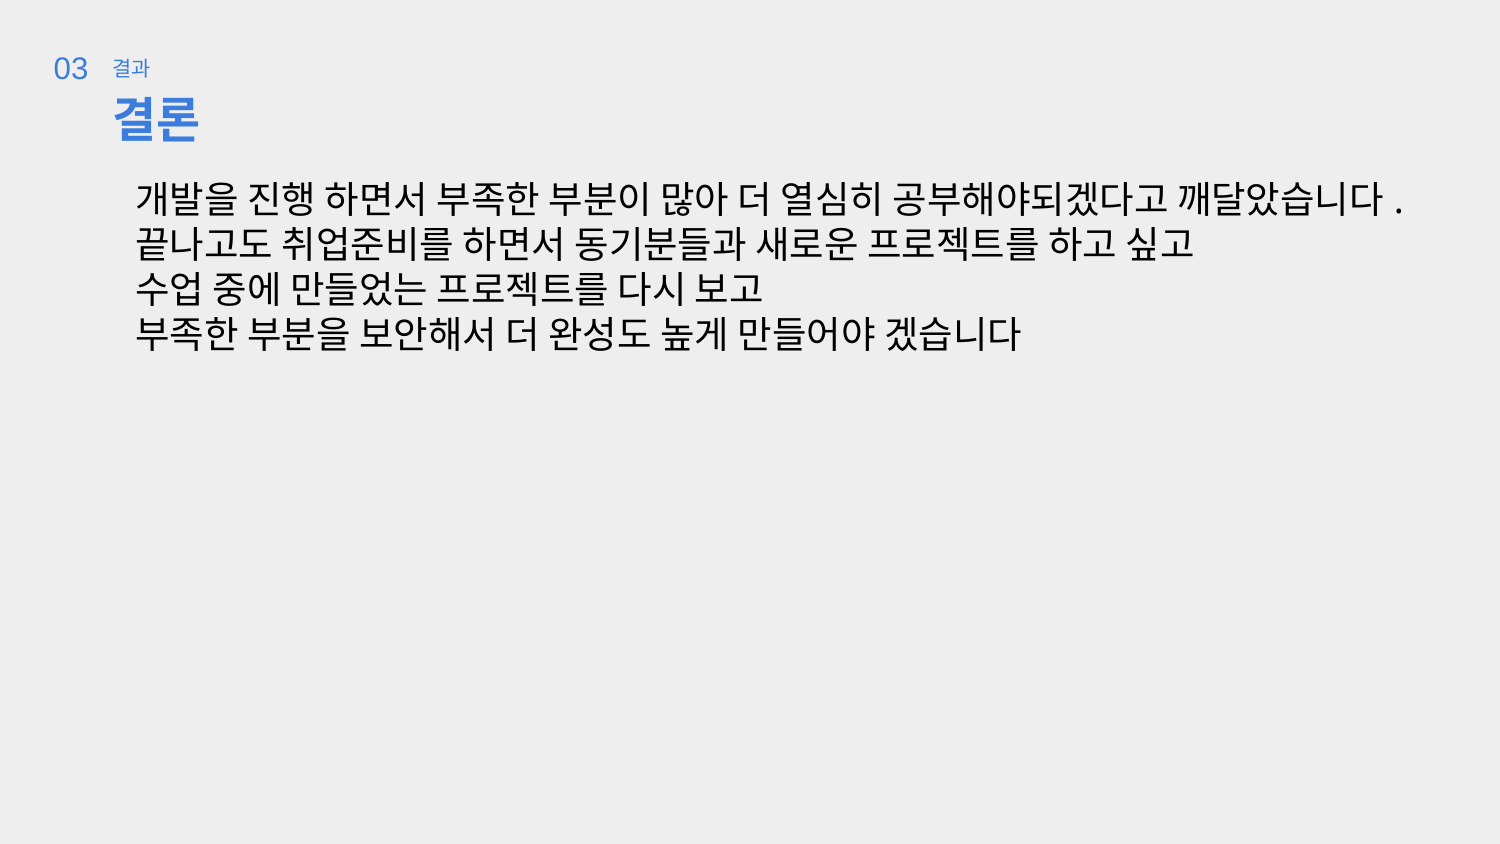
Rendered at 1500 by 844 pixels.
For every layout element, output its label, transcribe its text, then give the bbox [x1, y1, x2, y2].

text_box 결과 [122, 51, 700, 85]
text_box 03 [46, 44, 122, 90]
text_box 개발을 진행 하면서 부족한 부분이 많아 더 열심히 공부해야되겠다고 깨달았습니다. 끝나고도 취업준비를 하면서 동기분들과 새로운 프로젝트를 하고 싶고 수업 중에 만들었는 프로젝트를 다시 보고 부족한 부분을 보안해서 더 완성도 높게 만들어야 겠습니다 [120, 168, 1414, 364]
text_box 결론 [105, 85, 554, 151]
